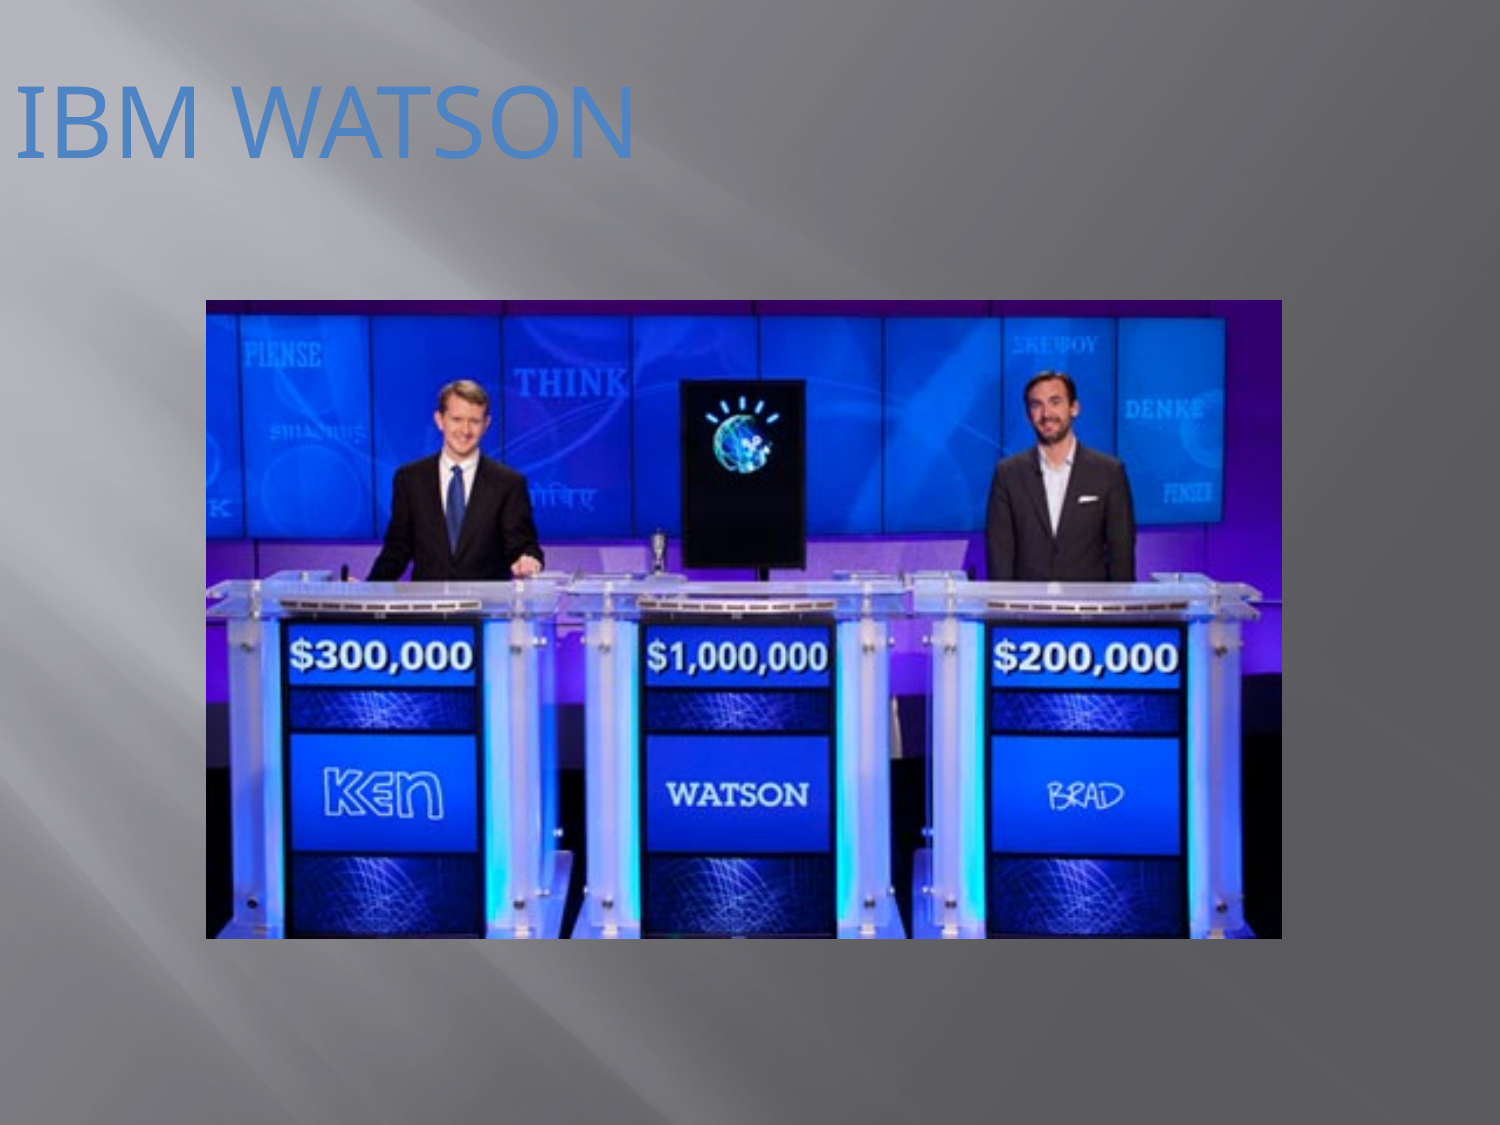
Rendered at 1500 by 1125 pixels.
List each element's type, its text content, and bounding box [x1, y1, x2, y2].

text_box IBM WATSON [0, 24, 1213, 213]
picture [206, 300, 1282, 940]
